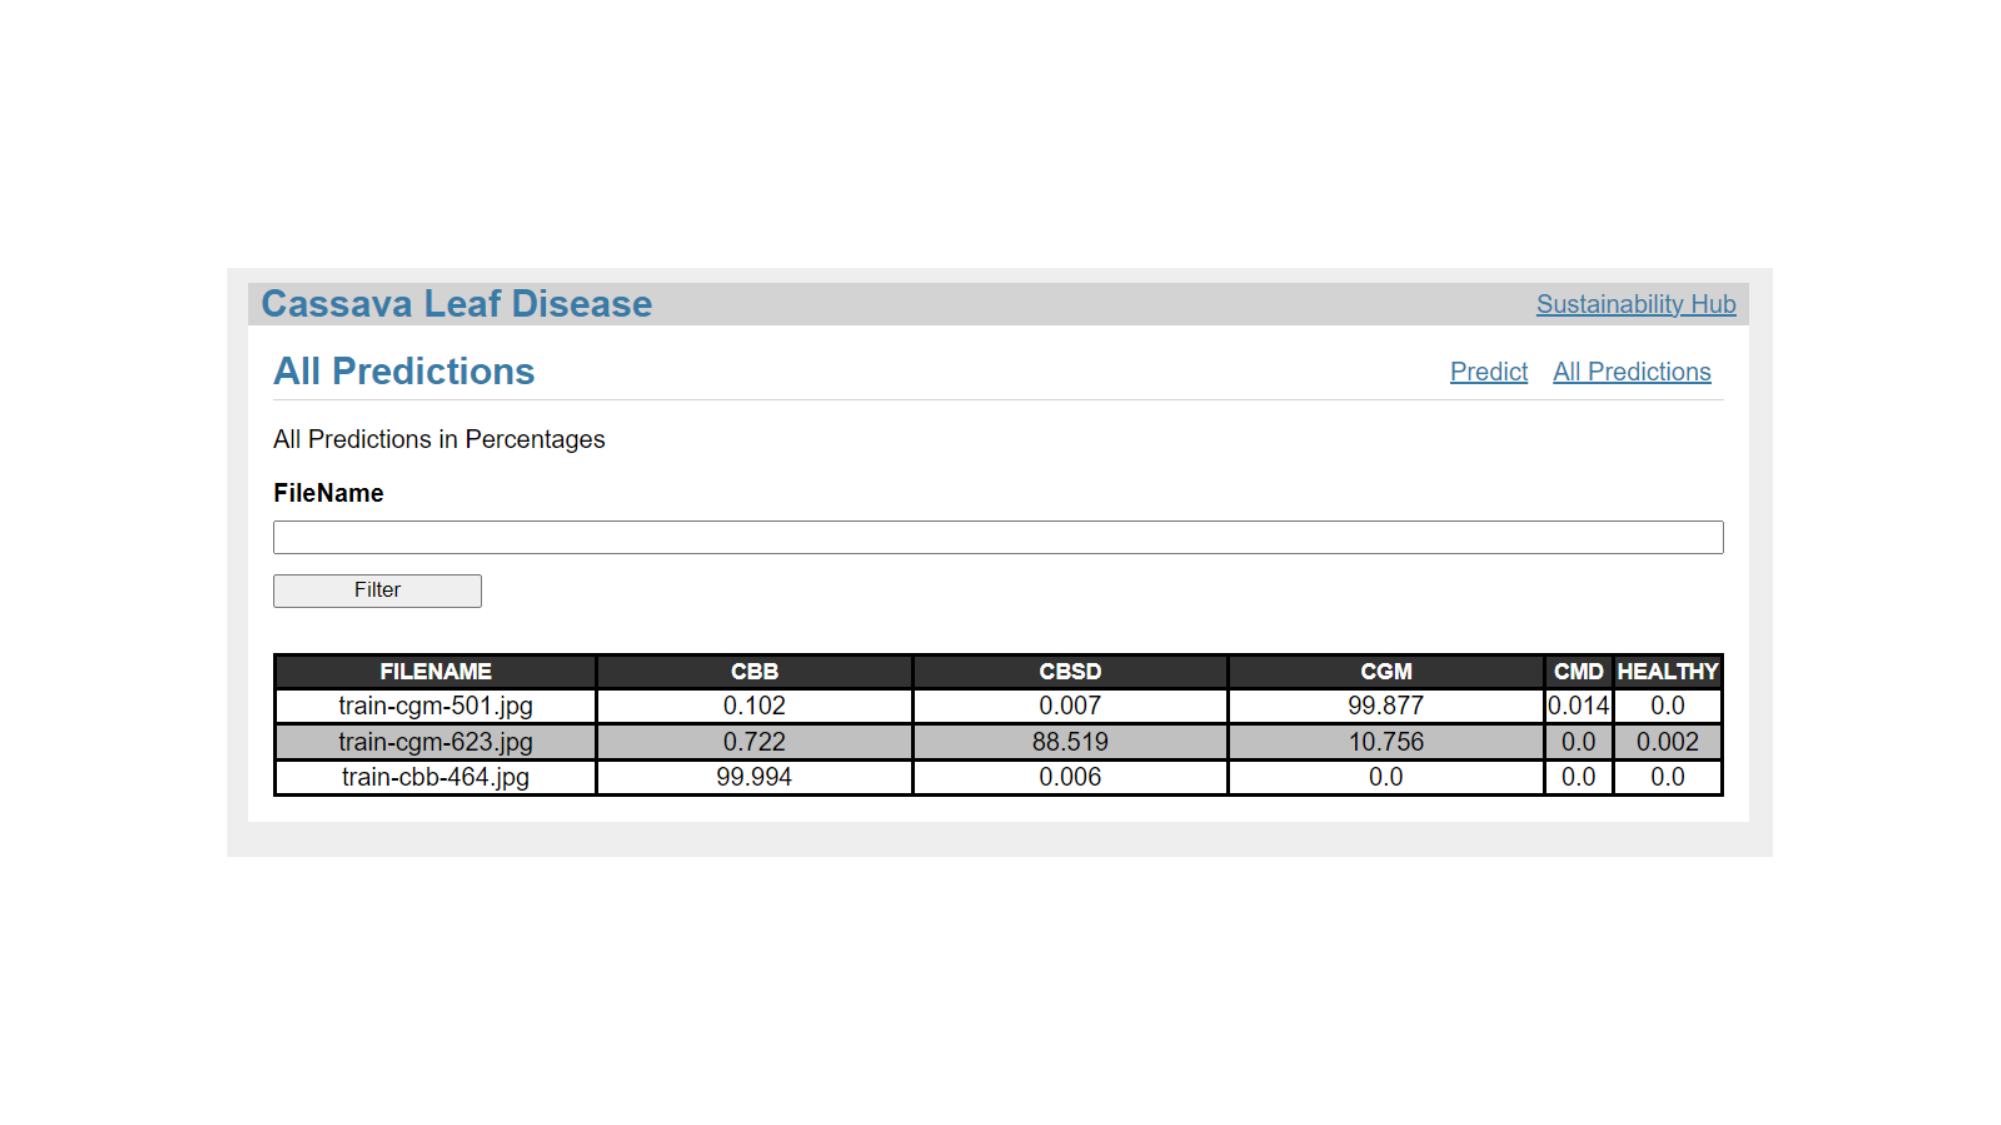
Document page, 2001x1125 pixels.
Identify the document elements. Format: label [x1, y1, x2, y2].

picture [227, 268, 1773, 857]
